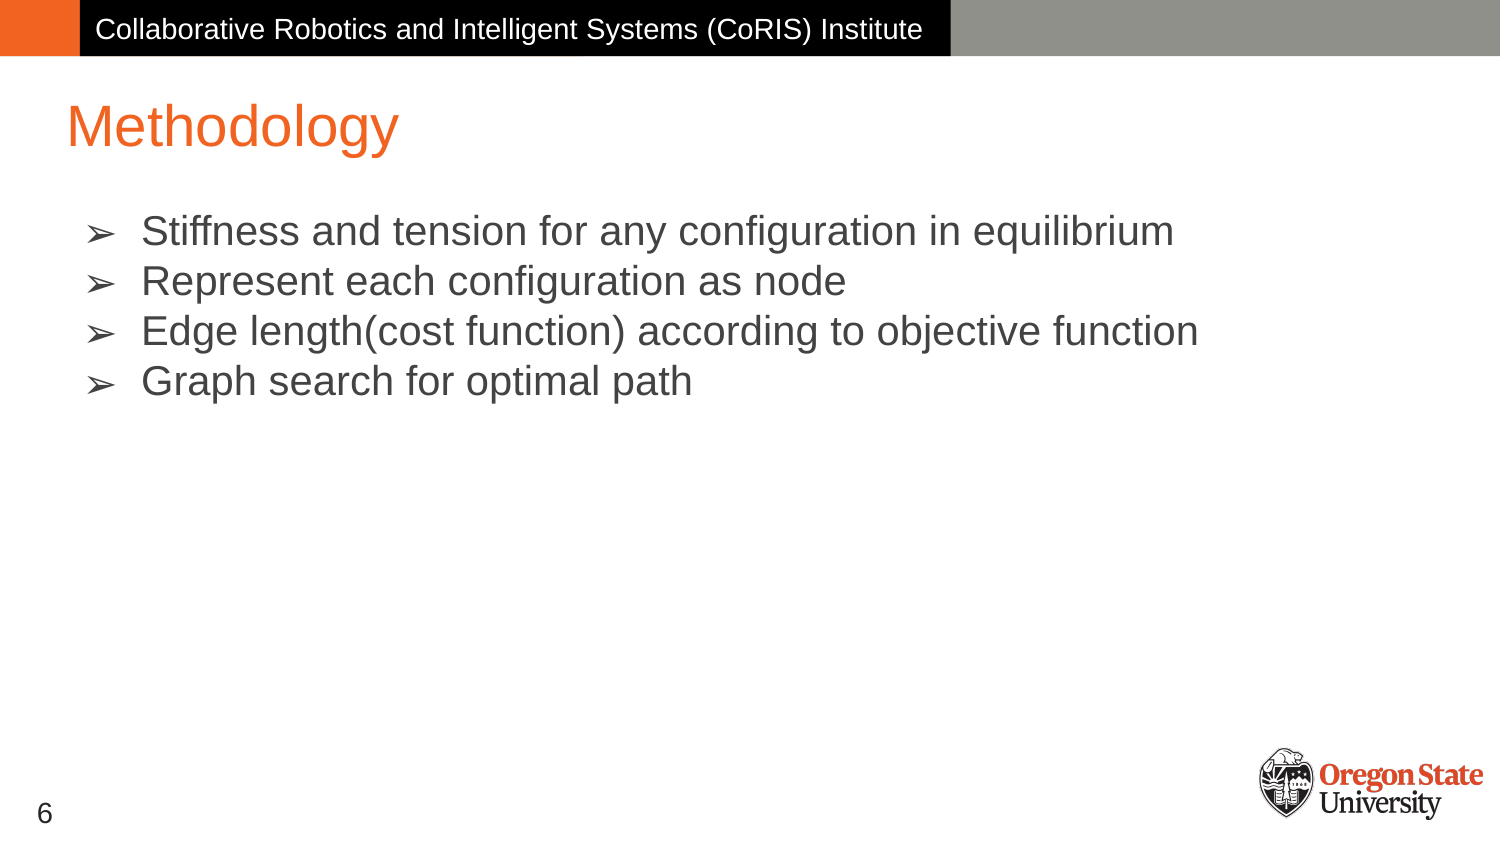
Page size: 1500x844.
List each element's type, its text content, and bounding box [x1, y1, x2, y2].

list Stiffness and tension for any configuration in equilibrium Represent each configuration as node Edge length(cost function) according to objective function Graph search for optimal path [51, 189, 1449, 750]
picture [1252, 737, 1489, 836]
slide_number ‹#› [0, 779, 90, 844]
title Methodology [51, 72, 1449, 167]
